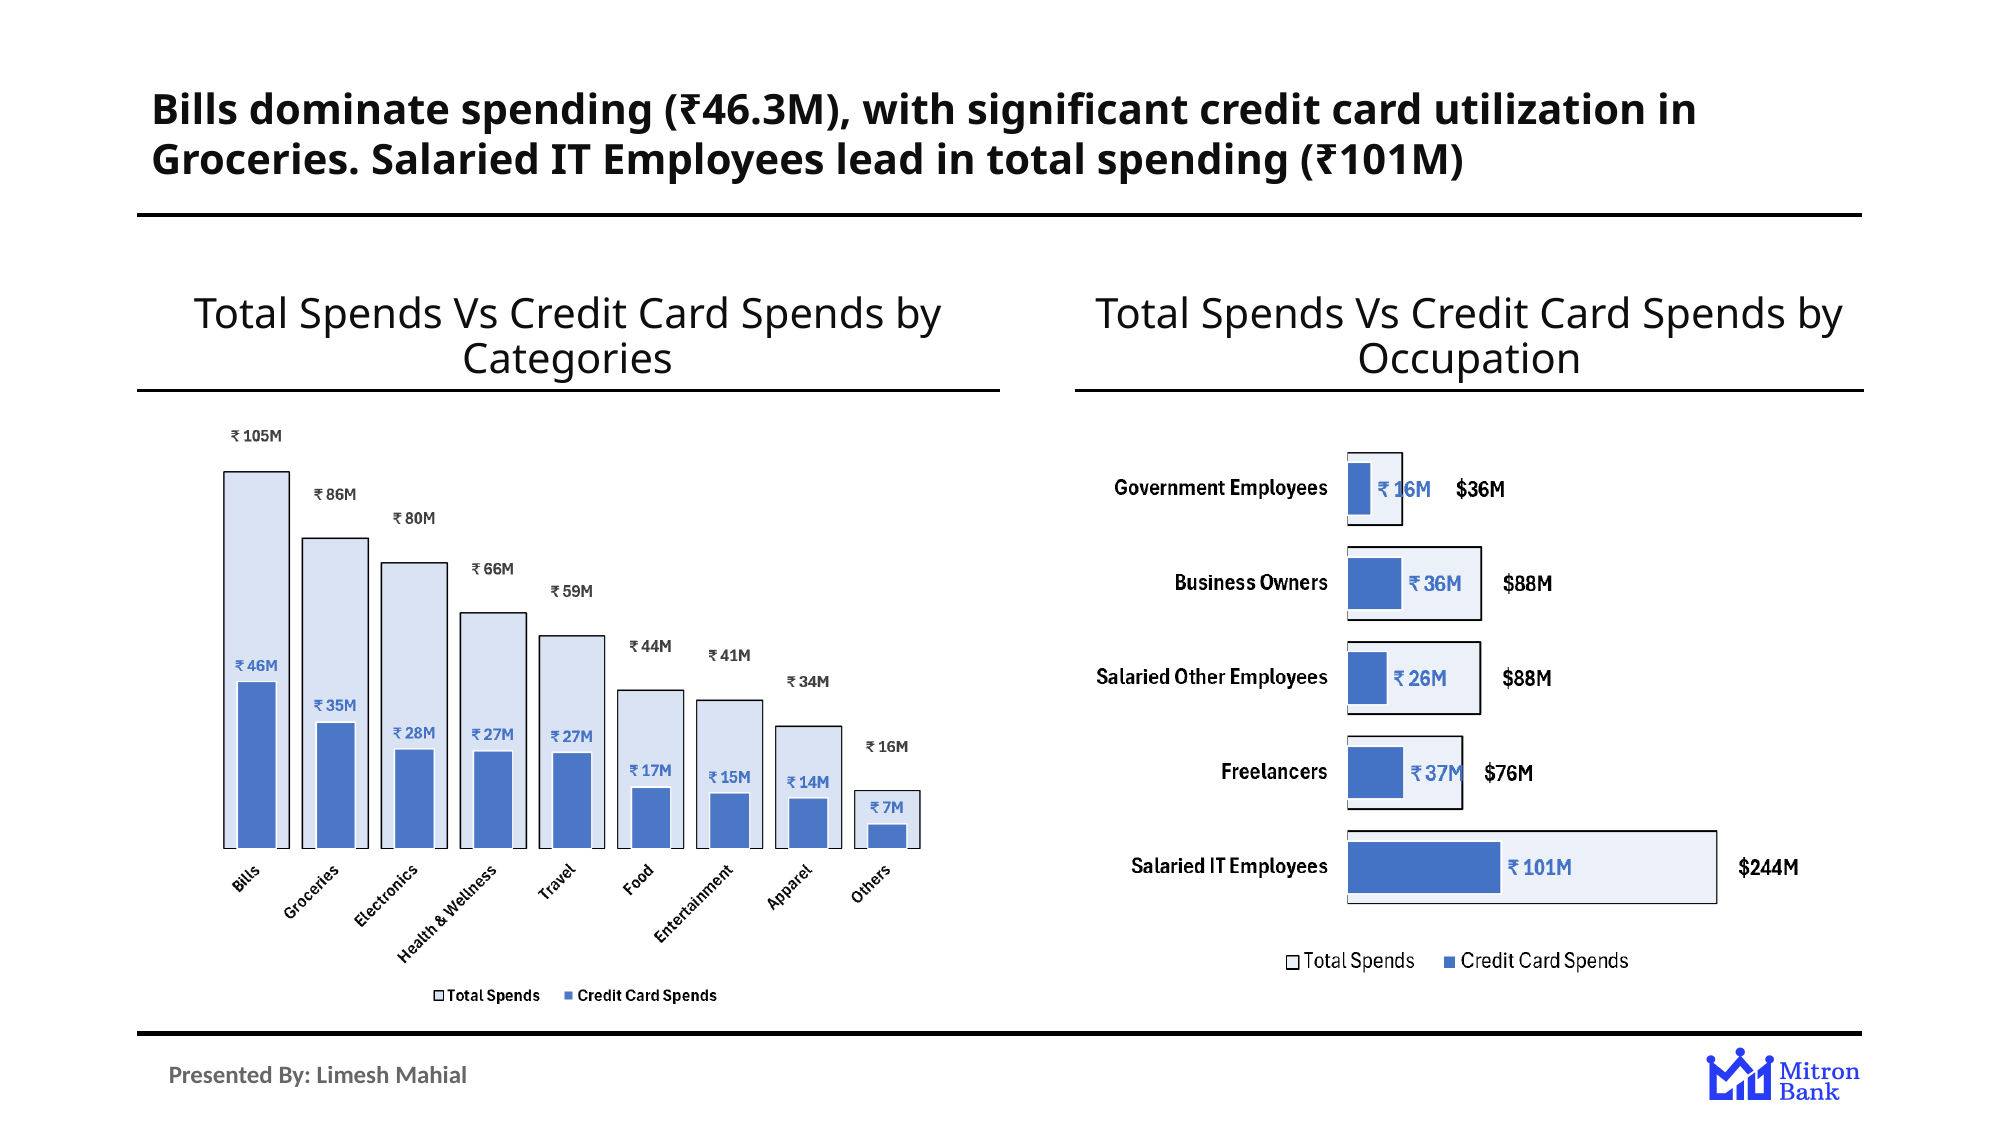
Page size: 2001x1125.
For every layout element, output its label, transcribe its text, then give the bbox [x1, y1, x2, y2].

picture [1704, 1042, 1863, 1104]
picture [1074, 415, 1825, 1018]
text_box Total Spends Vs Credit Card Spends by Categories [152, 293, 984, 389]
picture [196, 415, 947, 1018]
text_box Presented By: Limesh Mahial [146, 1044, 491, 1104]
text_box Bills dominate spending (₹46.3M), with significant credit card utilization in Groceries. Salaried IT Employees lead in total spending (₹101M) [136, 75, 1863, 190]
text_box Total Spends Vs Credit Card Spends by Occupation [1074, 293, 1864, 390]
